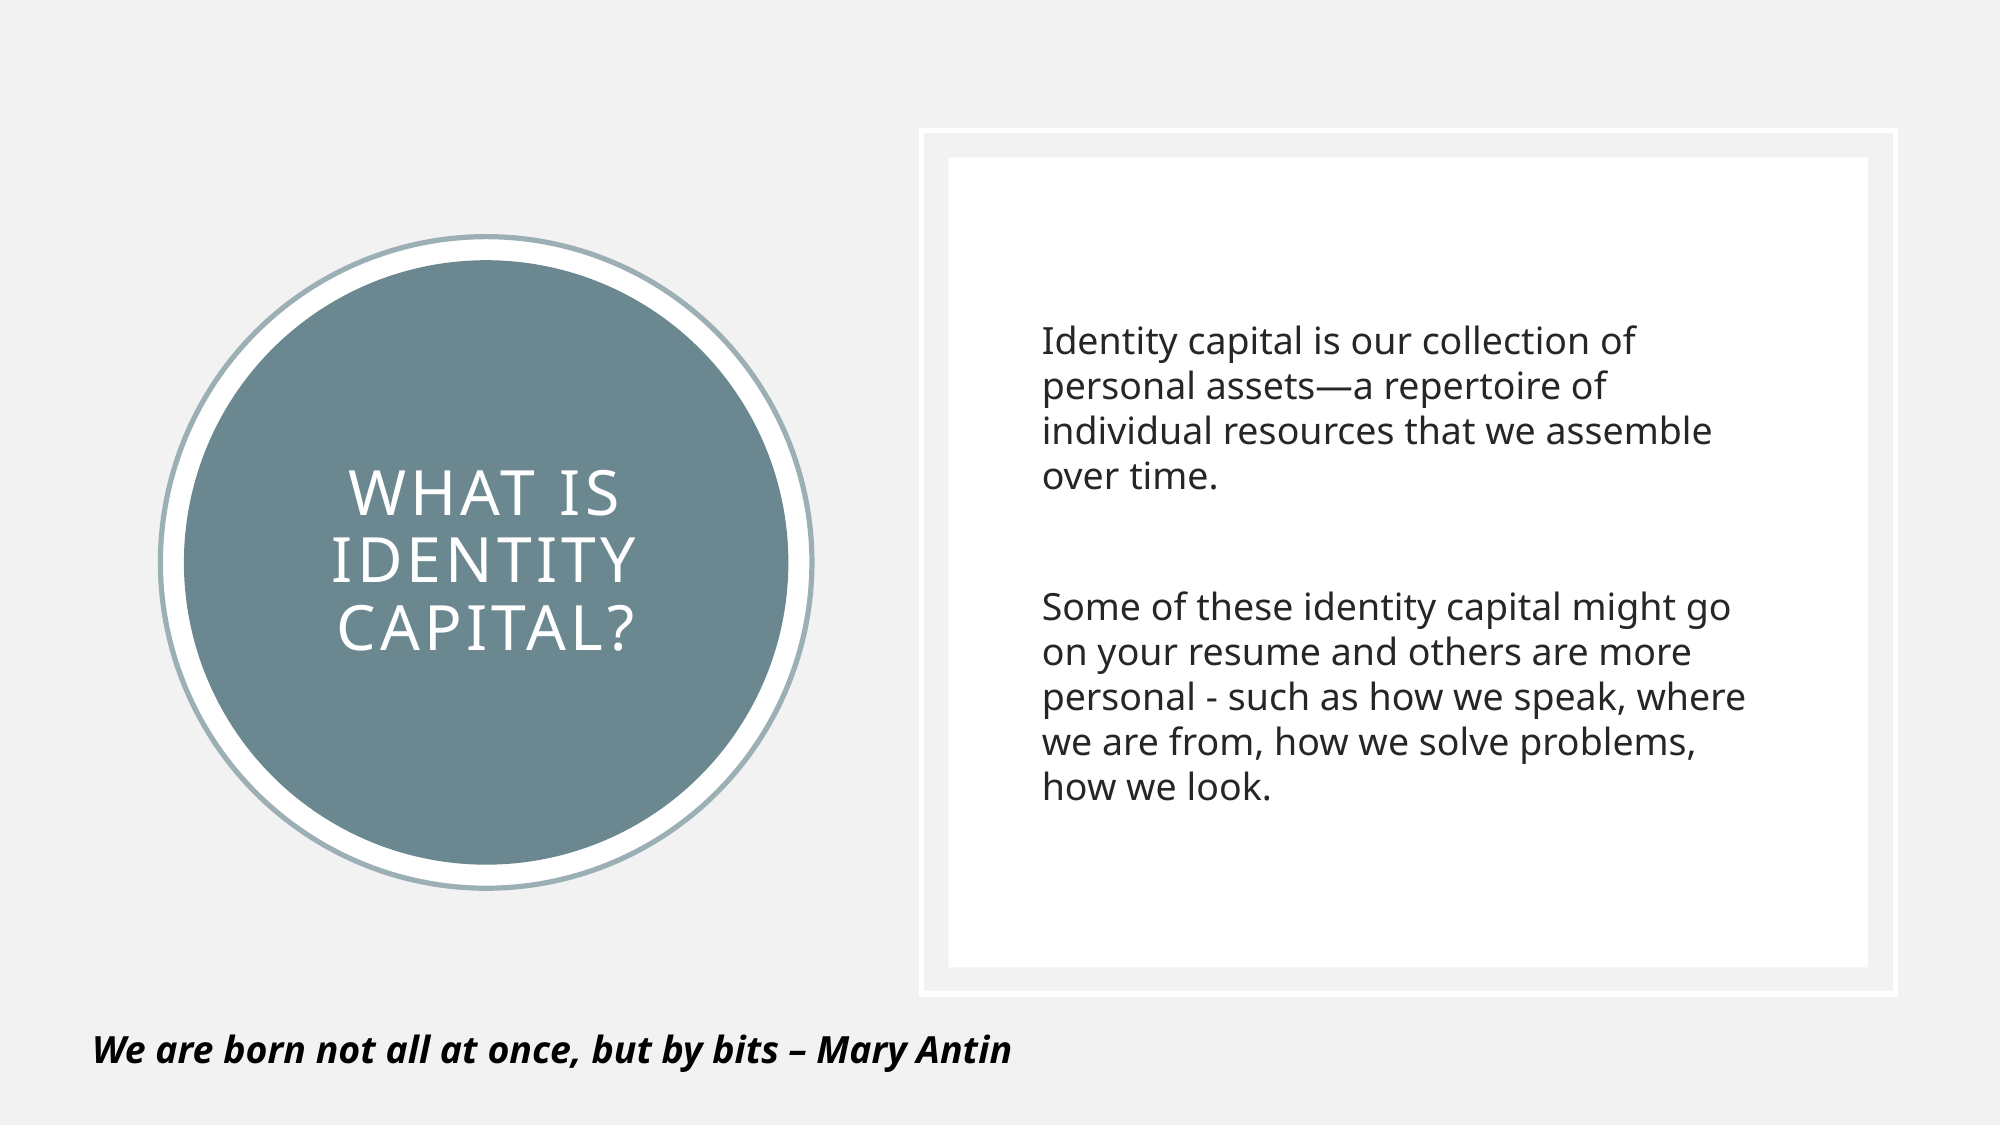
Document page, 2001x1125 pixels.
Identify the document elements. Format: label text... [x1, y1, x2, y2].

list Identity capital is our collection of personal assets—a repertoire of individual resources that we assemble over time. Some of these identity capital might go on your resume and others are more personal - such as how we speak, where we are from, how we solve problems, how we look. [1026, 236, 1791, 888]
text_box [948, 156, 1869, 968]
text_box What is Identity Capital? [183, 260, 789, 865]
text_box We are born not all at once, but by bits – Mary Antin [77, 1018, 1326, 1079]
text_box [159, 235, 813, 890]
text_box [921, 130, 1896, 995]
